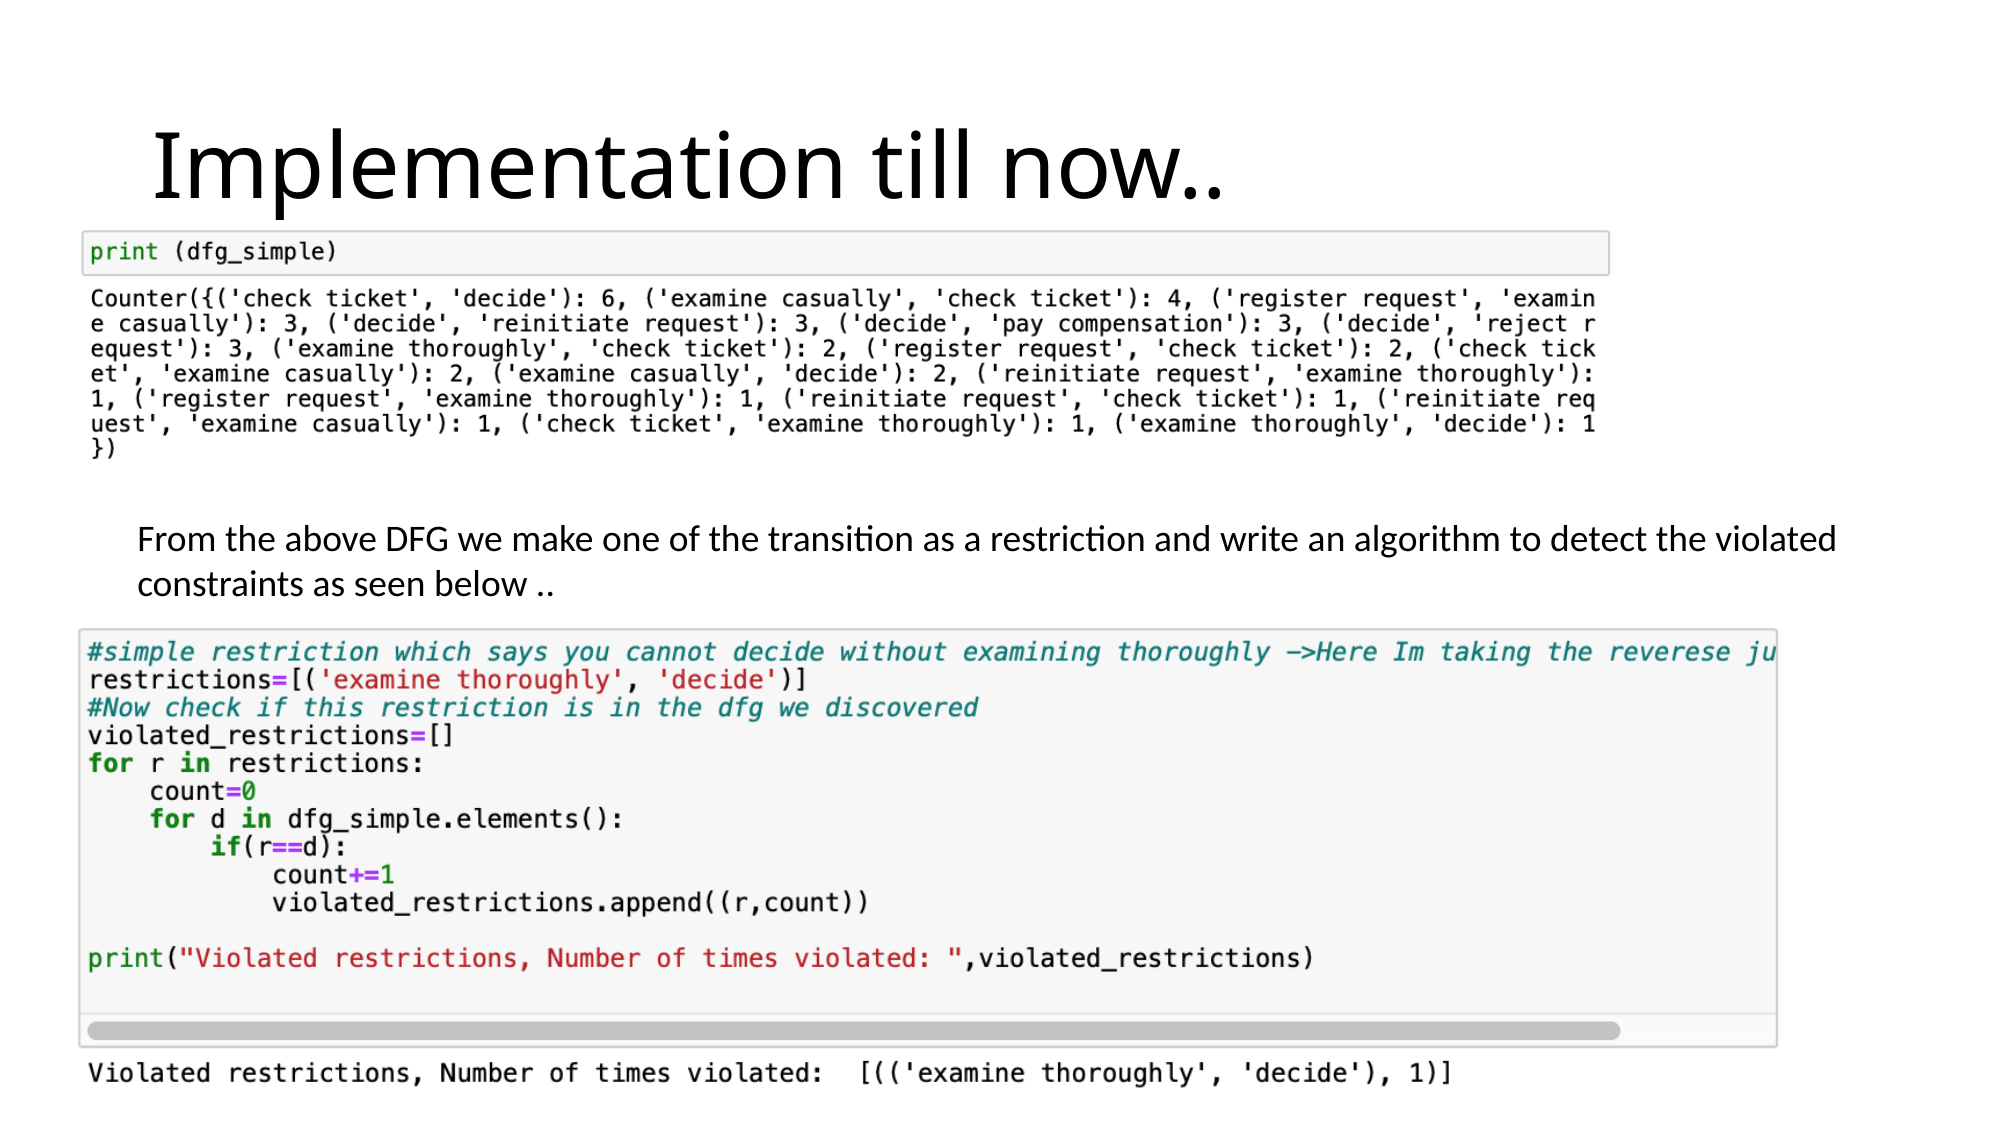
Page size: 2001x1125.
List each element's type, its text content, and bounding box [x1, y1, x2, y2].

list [69, 225, 1631, 488]
text_box From the above DFG we make one of the transition as a restriction and write an algorithm to detect the violated constraints as seen below .. [122, 506, 1863, 611]
picture [69, 612, 1806, 1097]
title Implementation till now.. [137, 59, 1863, 278]
